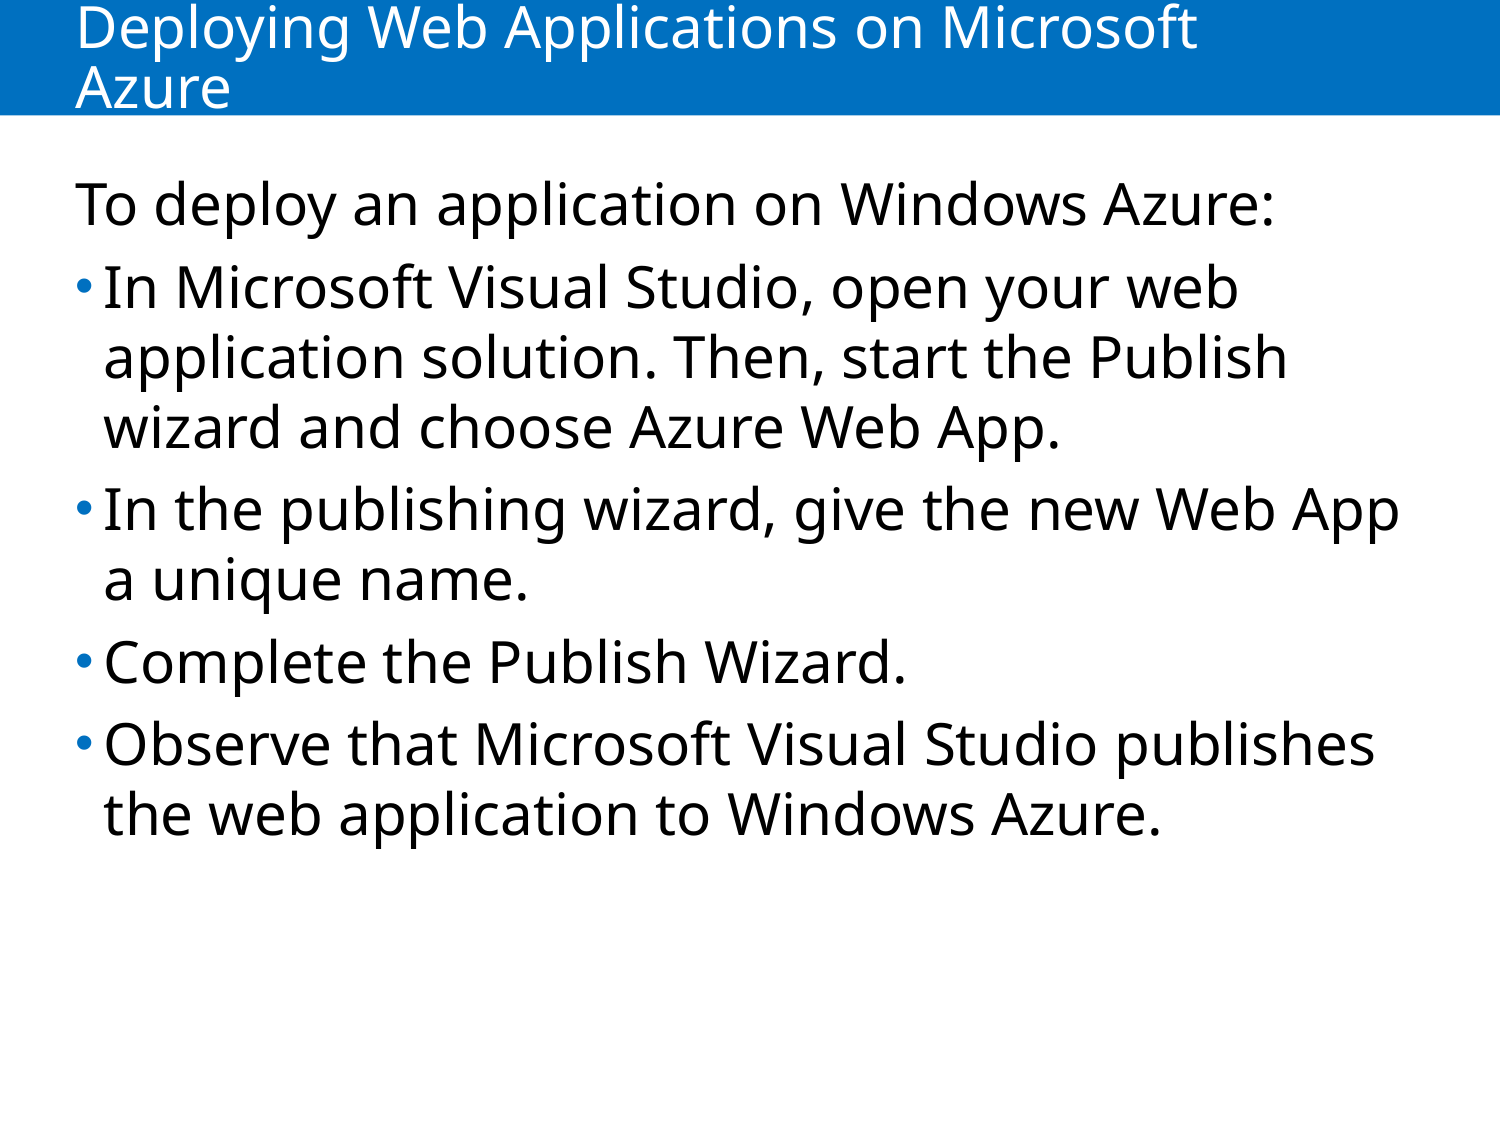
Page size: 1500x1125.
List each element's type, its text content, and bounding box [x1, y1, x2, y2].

title Deploying Web Applications on Microsoft Azure [75, 0, 1351, 122]
text_box To deploy an application on Windows Azure: In Microsoft Visual Studio, open your web application solution. Then, start the Publish wizard and choose Azure Web App. In the publishing wizard, give the new Web App a unique name. Complete the Publish Wizard. Observe that Microsoft Visual Studio publishes the web application to Windows Azure. [75, 167, 1408, 1012]
